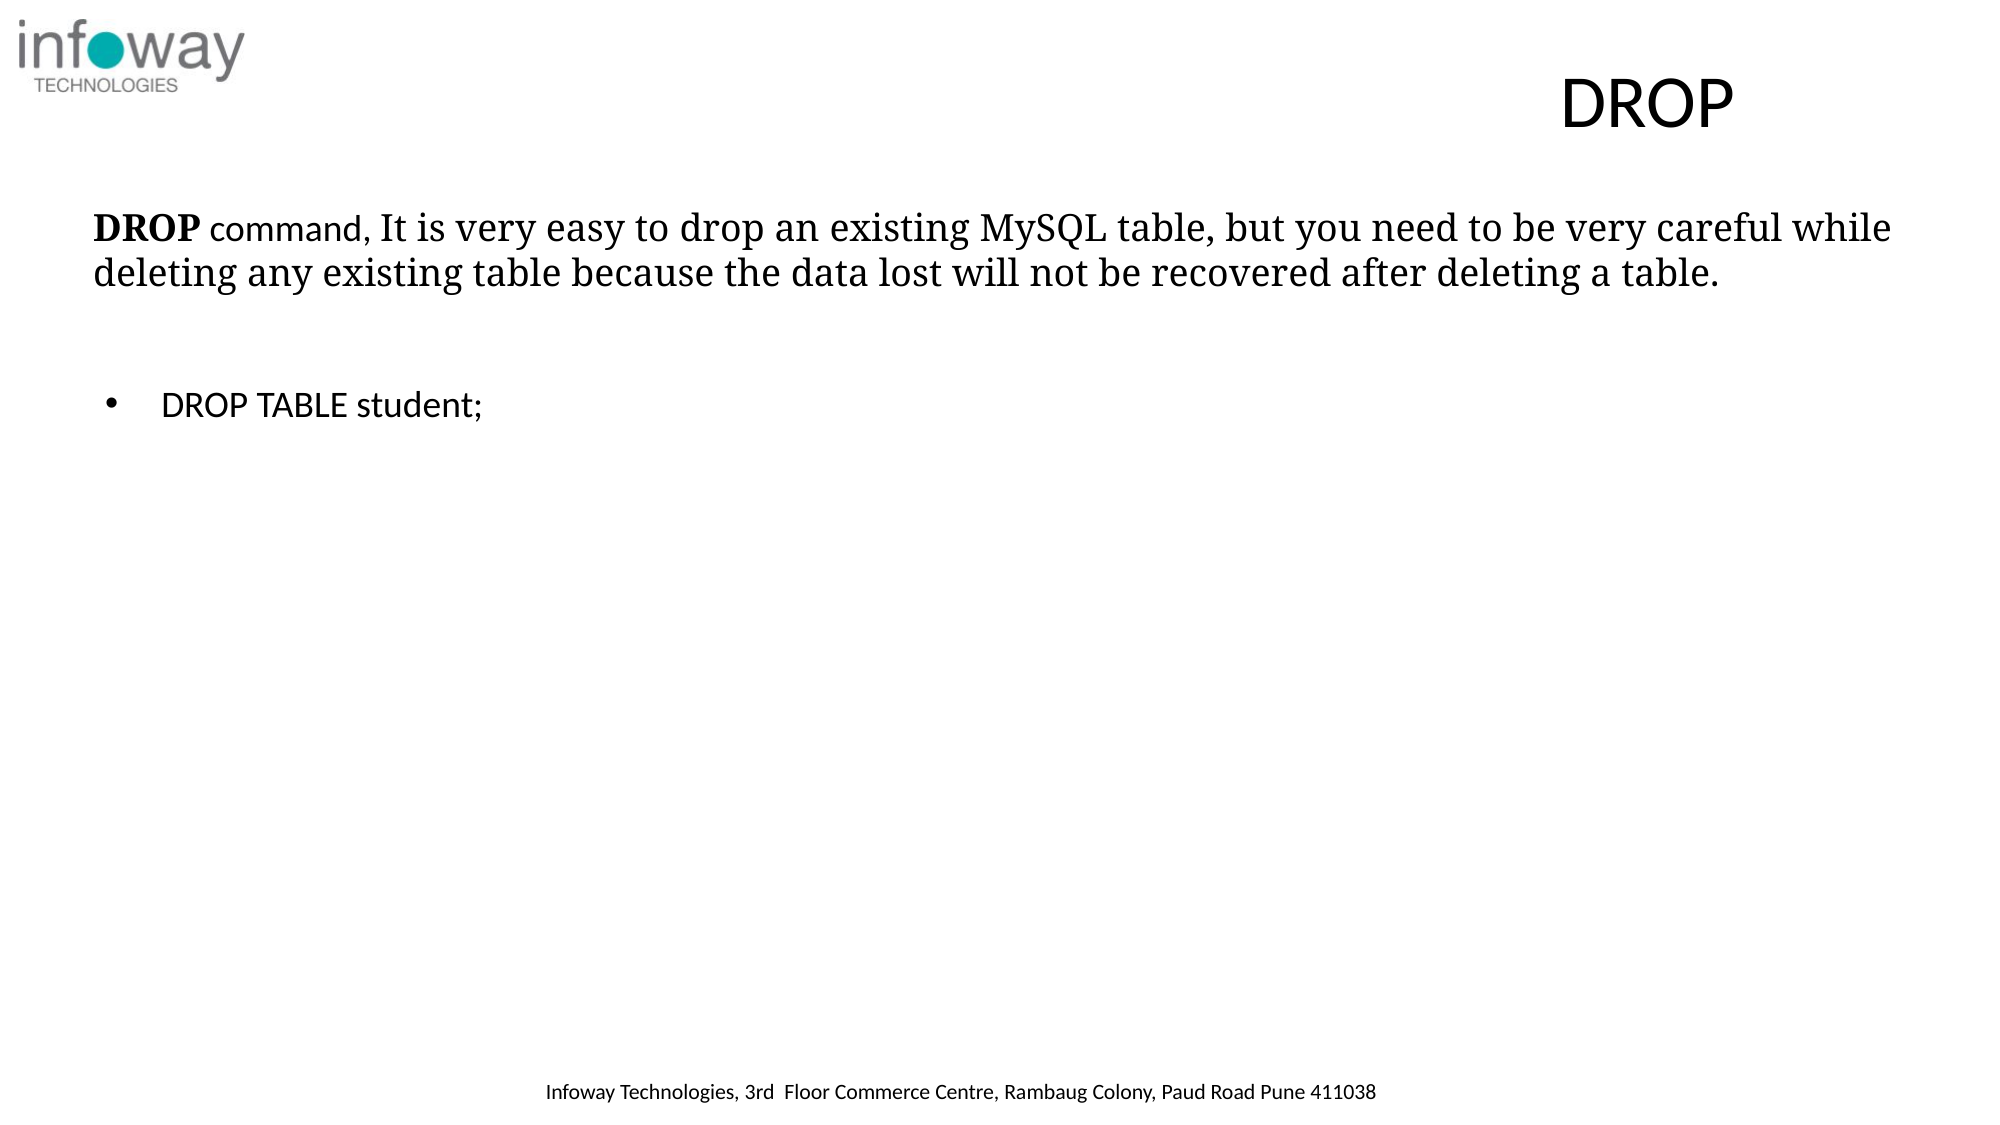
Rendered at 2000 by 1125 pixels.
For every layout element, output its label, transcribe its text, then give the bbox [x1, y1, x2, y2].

picture [19, 18, 245, 93]
text_box DROP [249, 0, 1750, 150]
text_box DROP TABLE student; [90, 349, 1090, 433]
text_box Infoway Technologies, 3rd Floor Commerce Centre, Rambaug Colony, Paud Road Pune 411038 [531, 1070, 1417, 1125]
text_box DROP command, It is very easy to drop an existing MySQL table, but you need to be very careful while deleting any existing table because the data lost will not be recovered after deleting a table. [78, 196, 1945, 301]
